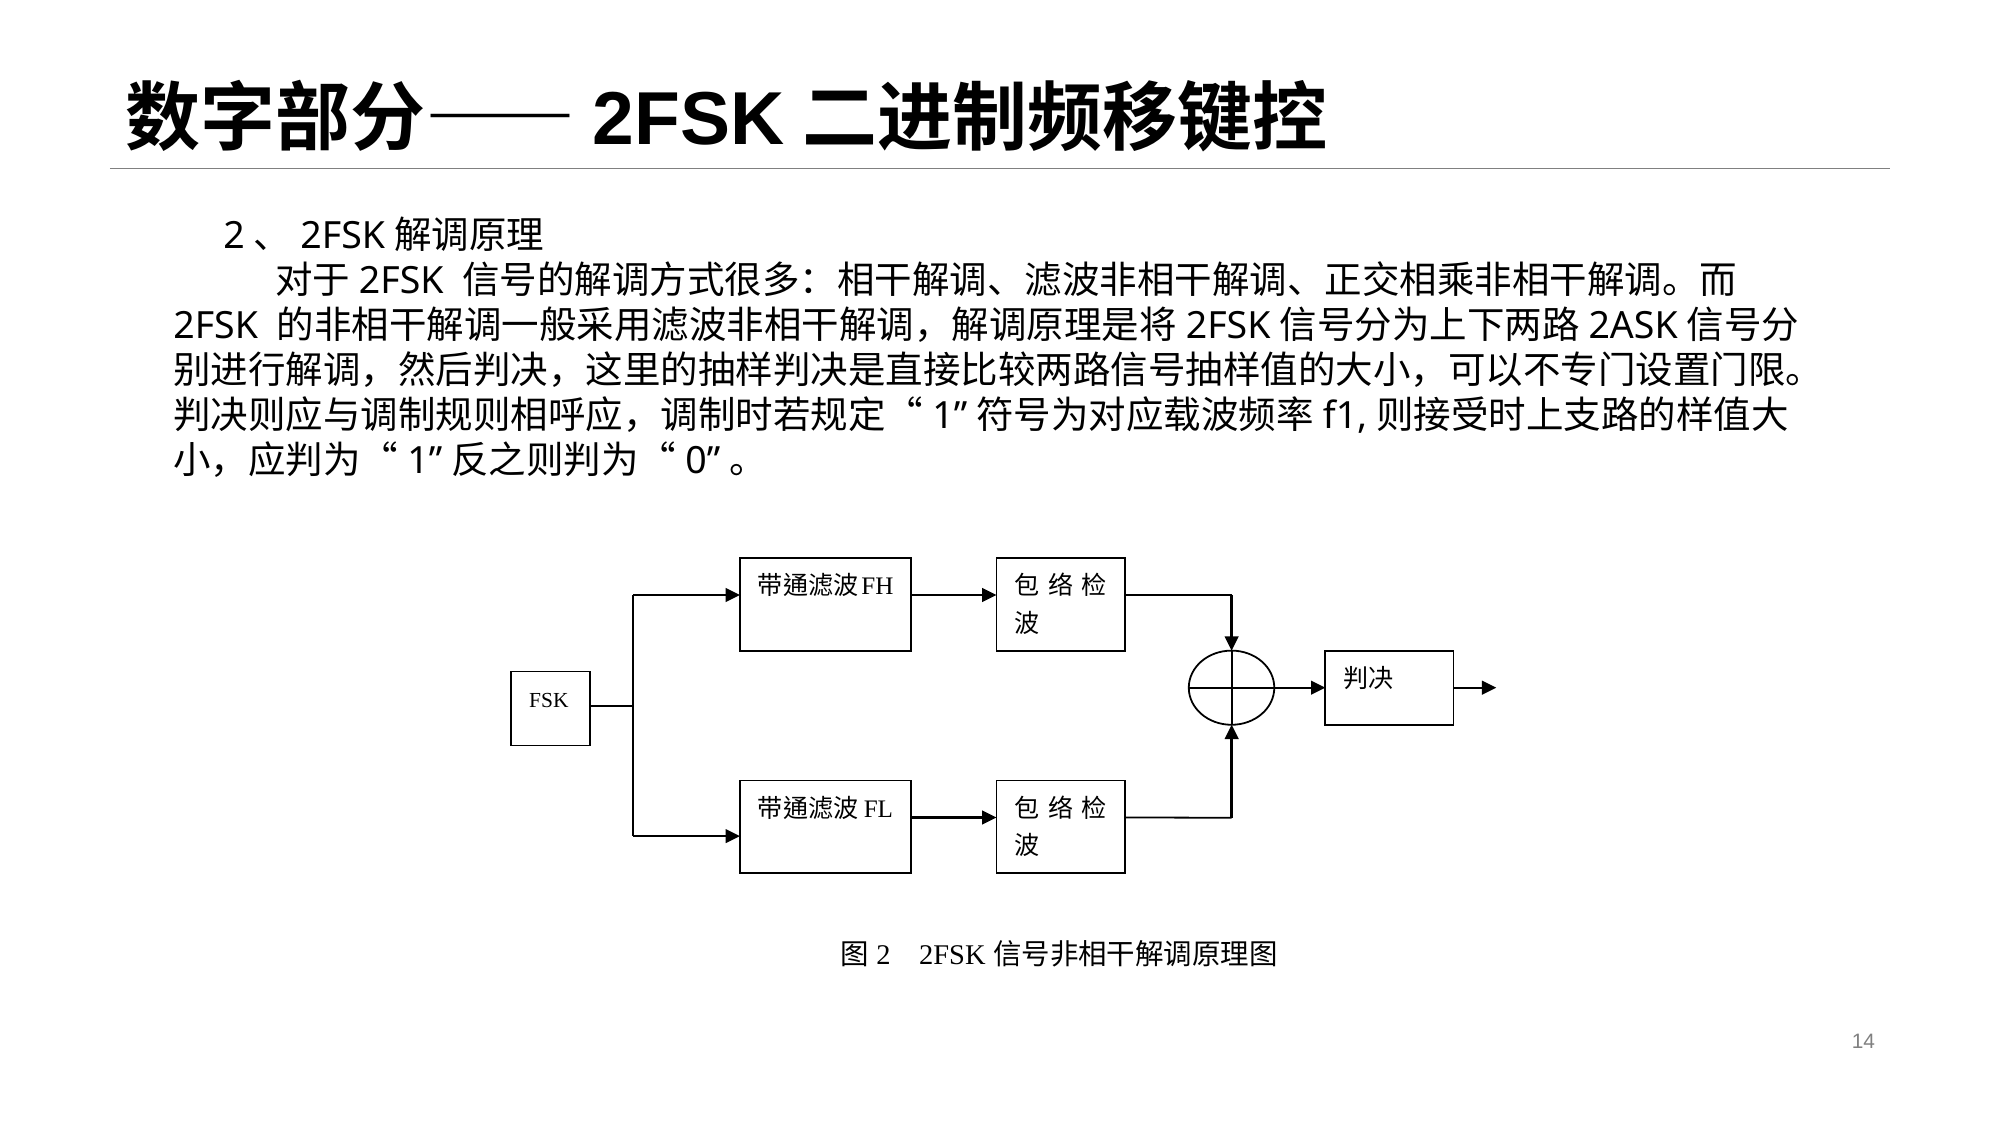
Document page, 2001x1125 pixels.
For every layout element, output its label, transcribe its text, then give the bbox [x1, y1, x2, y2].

picture [492, 536, 1508, 980]
text_box 2、2FSK解调原理 对于2FSK 信号的解调方式很多：相干解调、滤波非相干解调、正交相乘非相干解调。而2FSK 的非相干解调一般采用滤波非相干解调，解调原理是将2FSK信号分为上下两路2ASK信号分别进行解调，然后判决，这里的抽样判决是直接比较两路信号抽样值的大小，可以不专门设置门限。判决则应与调制规则相呼应，调制时若规定“1”符号为对应载波频率f1,则接受时上支路的样值大小，应判为“1”反之则判为“0”。 [158, 188, 1826, 489]
title 数字部分——2FSK二进制频移键控 [109, 0, 1890, 169]
slide_number 14 [1412, 1023, 1890, 1058]
